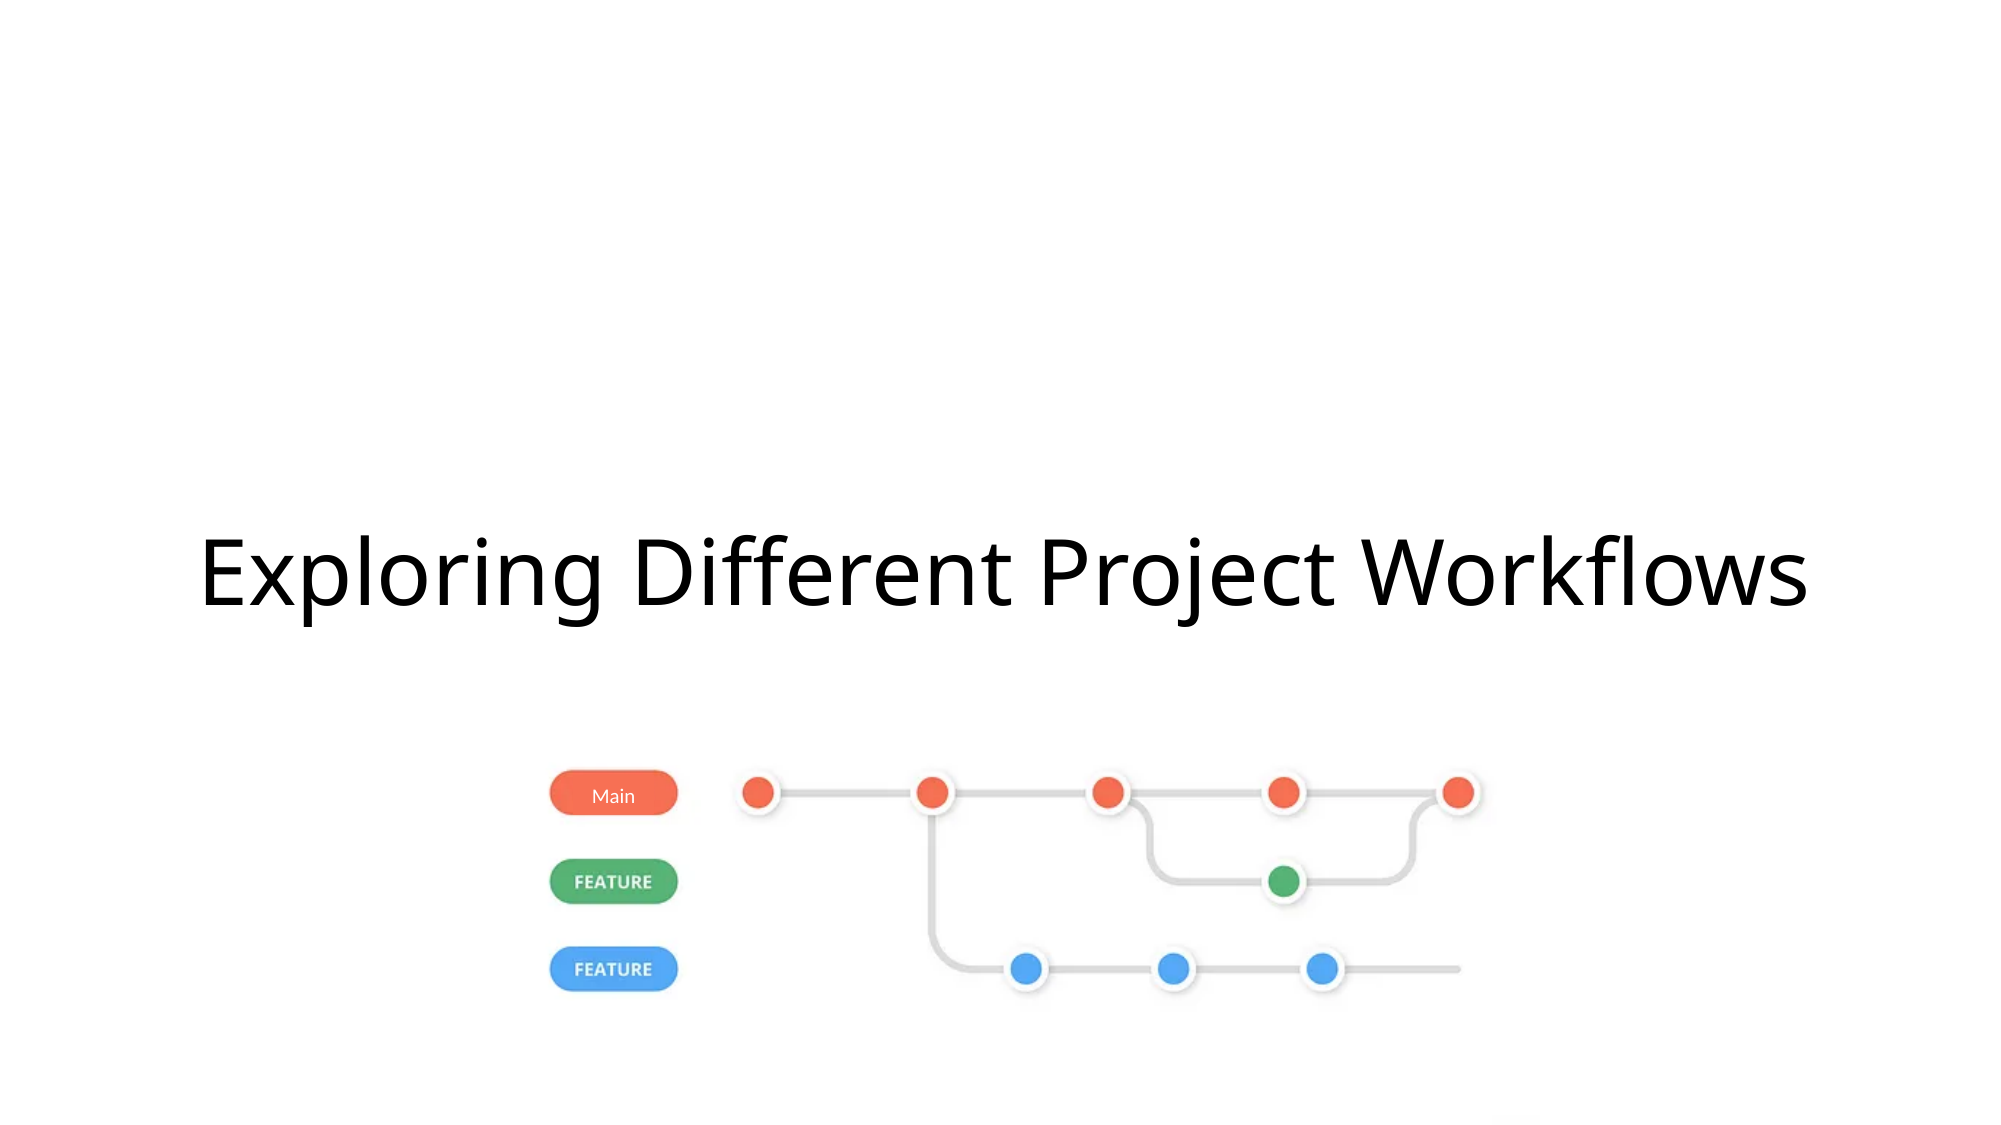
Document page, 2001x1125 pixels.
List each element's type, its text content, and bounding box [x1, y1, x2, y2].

picture [491, 637, 1540, 1125]
title Exploring Different Project Workflows [0, 466, 2000, 685]
